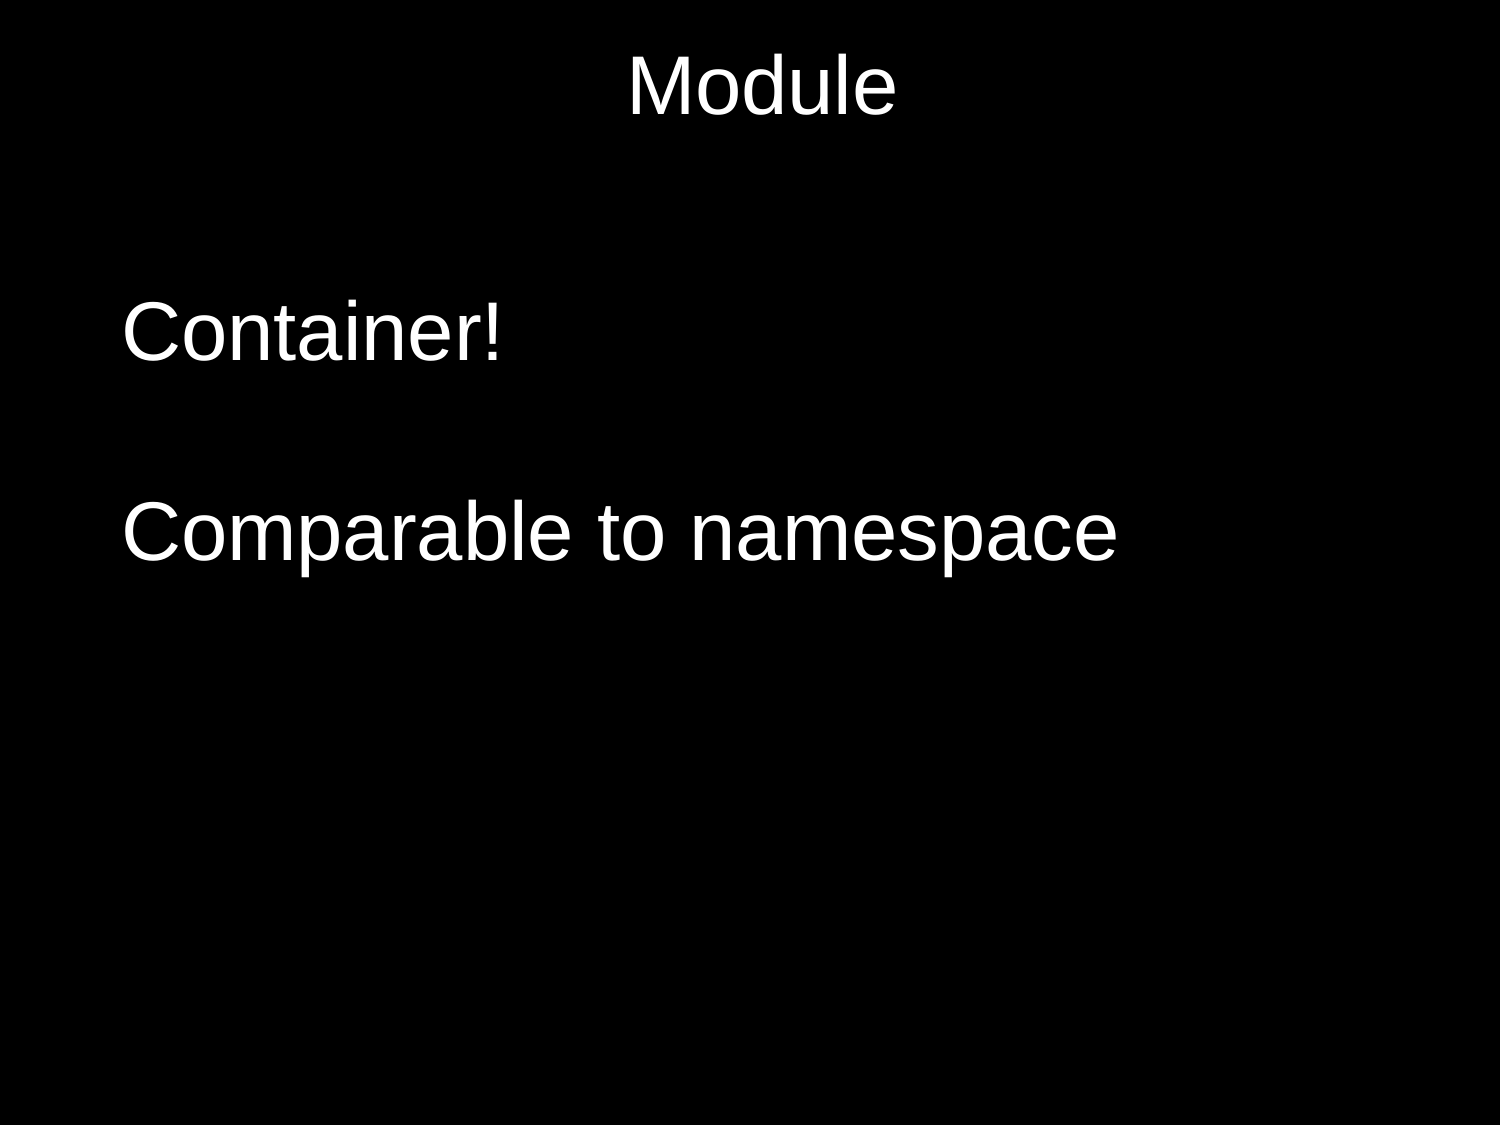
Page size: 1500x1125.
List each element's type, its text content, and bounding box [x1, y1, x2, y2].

text_box Module [118, 15, 1407, 177]
text_box Container! Comparable to namespace [106, 162, 1423, 1038]
